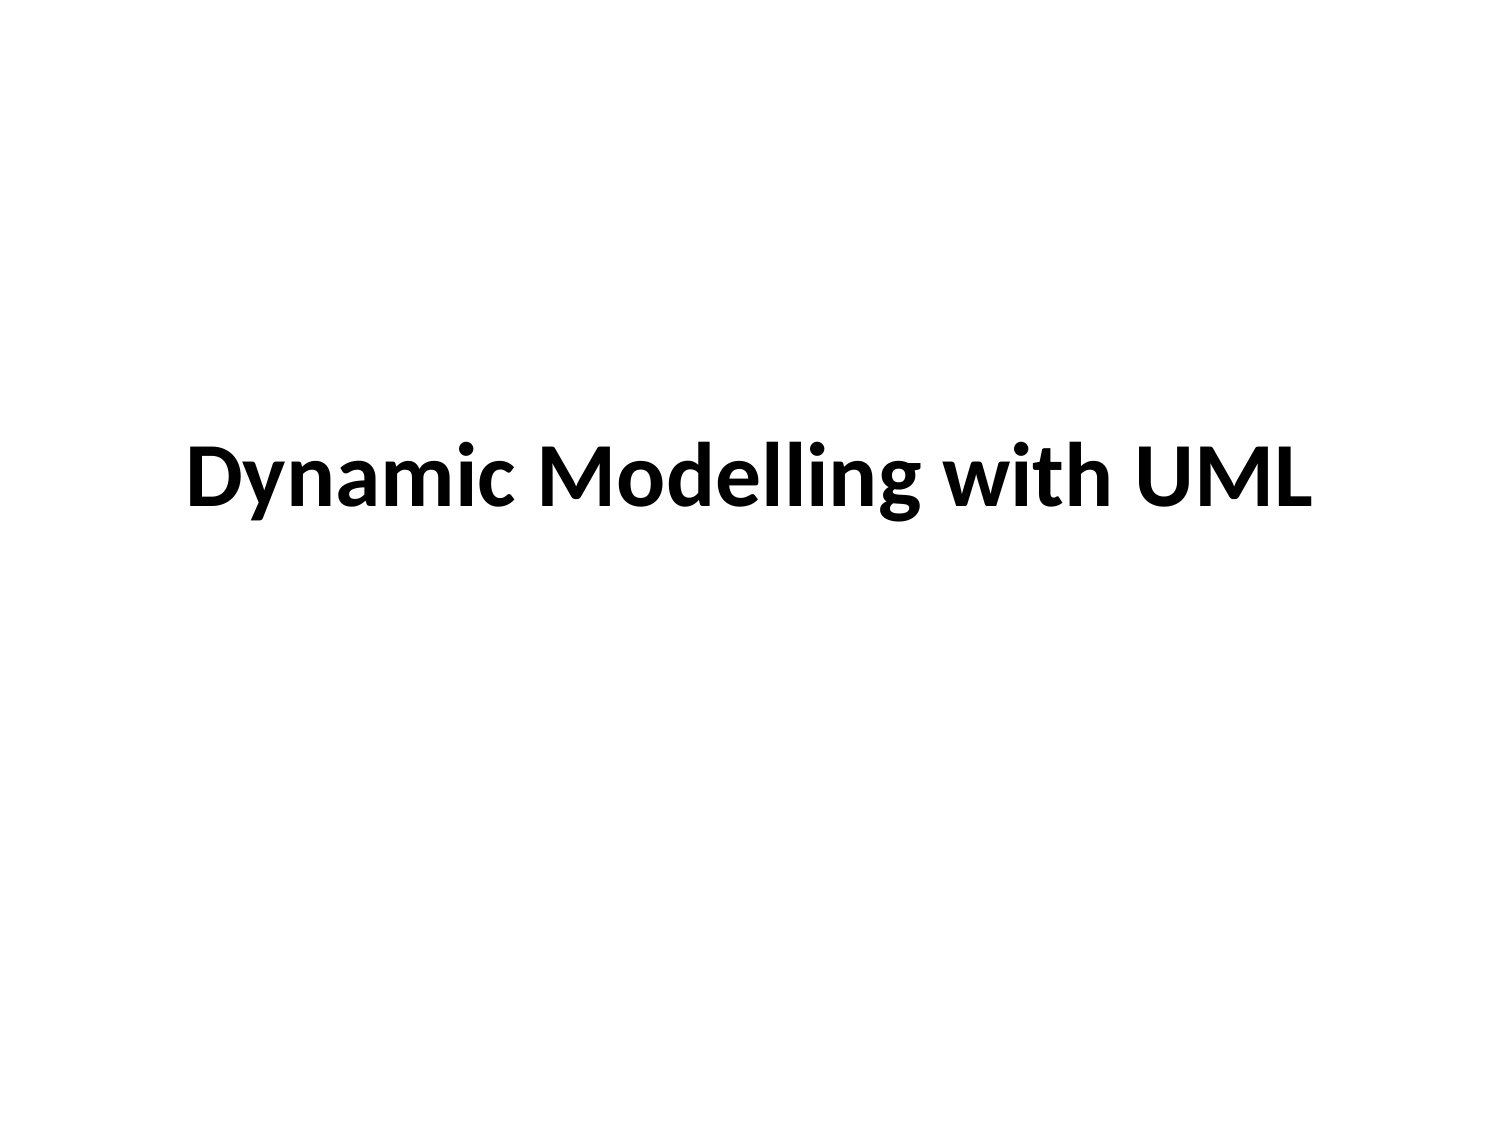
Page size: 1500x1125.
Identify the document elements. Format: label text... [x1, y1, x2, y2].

title Dynamic Modelling with UML [112, 349, 1388, 591]
